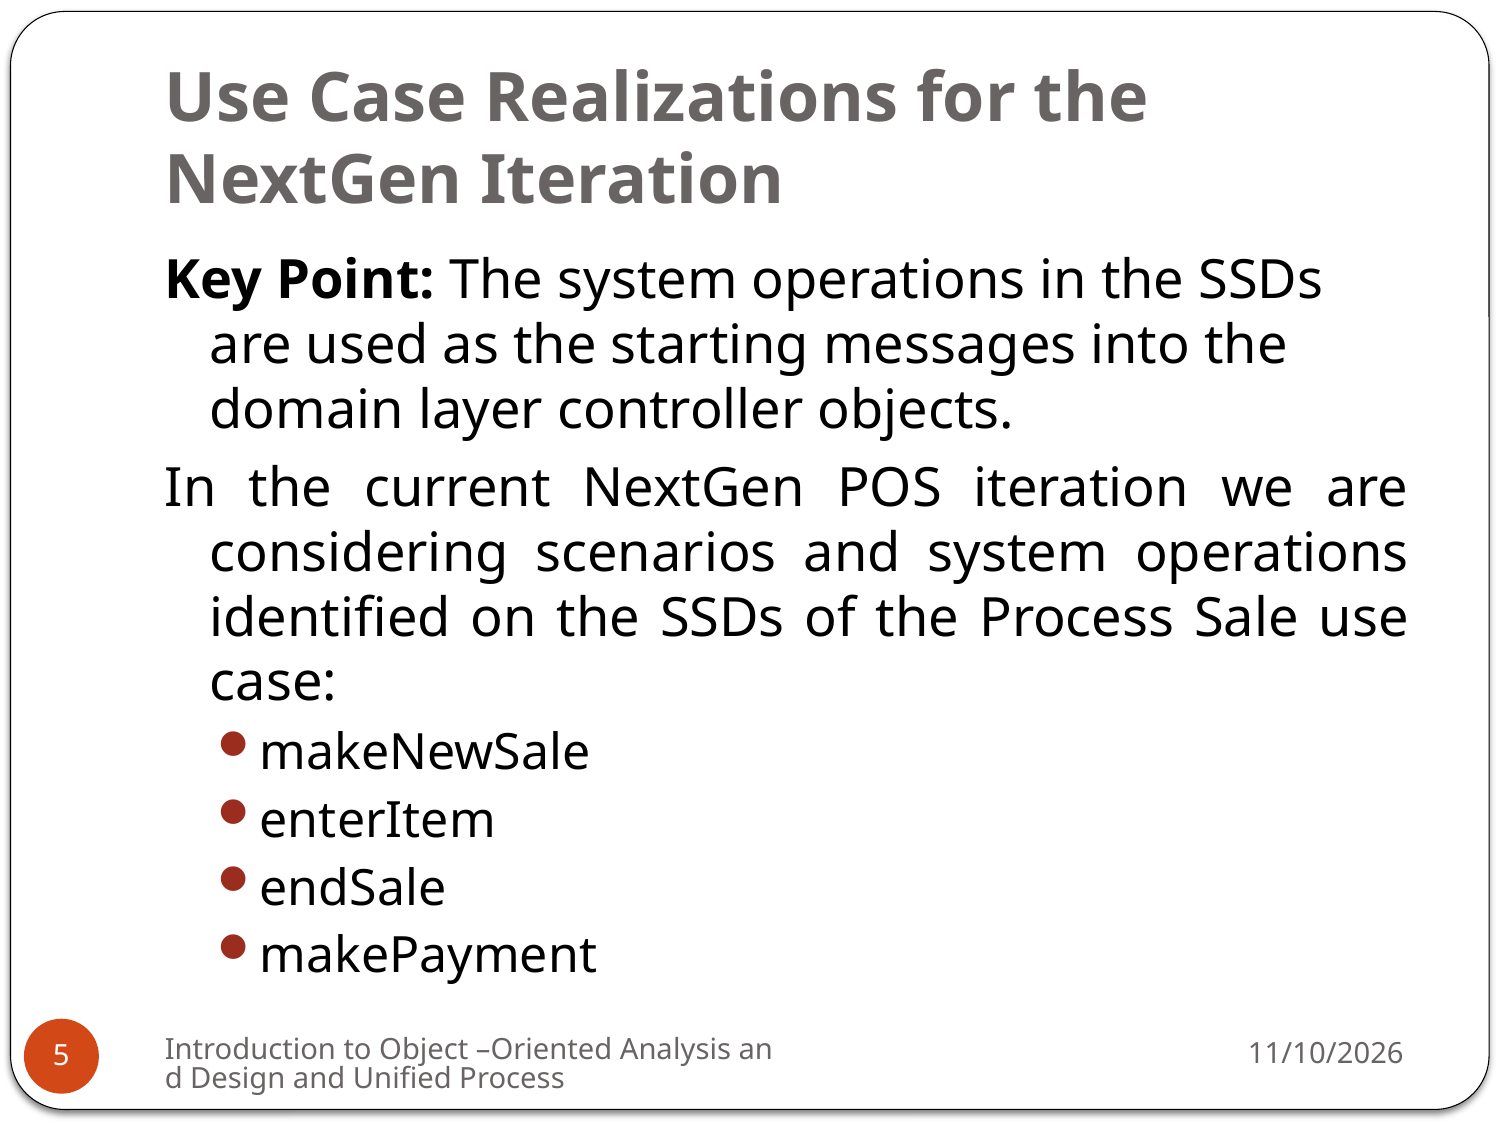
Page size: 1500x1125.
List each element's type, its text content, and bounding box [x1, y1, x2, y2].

footer Introduction to Object –Oriented Analysis and Design and Unified Process [150, 1012, 800, 1088]
list Key Point: The system operations in the SSDs are used as the starting messages into the domain layer controller objects. In the current NextGen POS iteration we are considering scenarios and system operations identified on the SSDs of the Process Sale use case: makeNewSale enterItem endSale makePayment [150, 237, 1425, 988]
title Use Case Realizations for the NextGen Iteration [150, 45, 1425, 233]
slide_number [1012, 1015, 1419, 1094]
slide_number 5 [23, 1018, 99, 1094]
